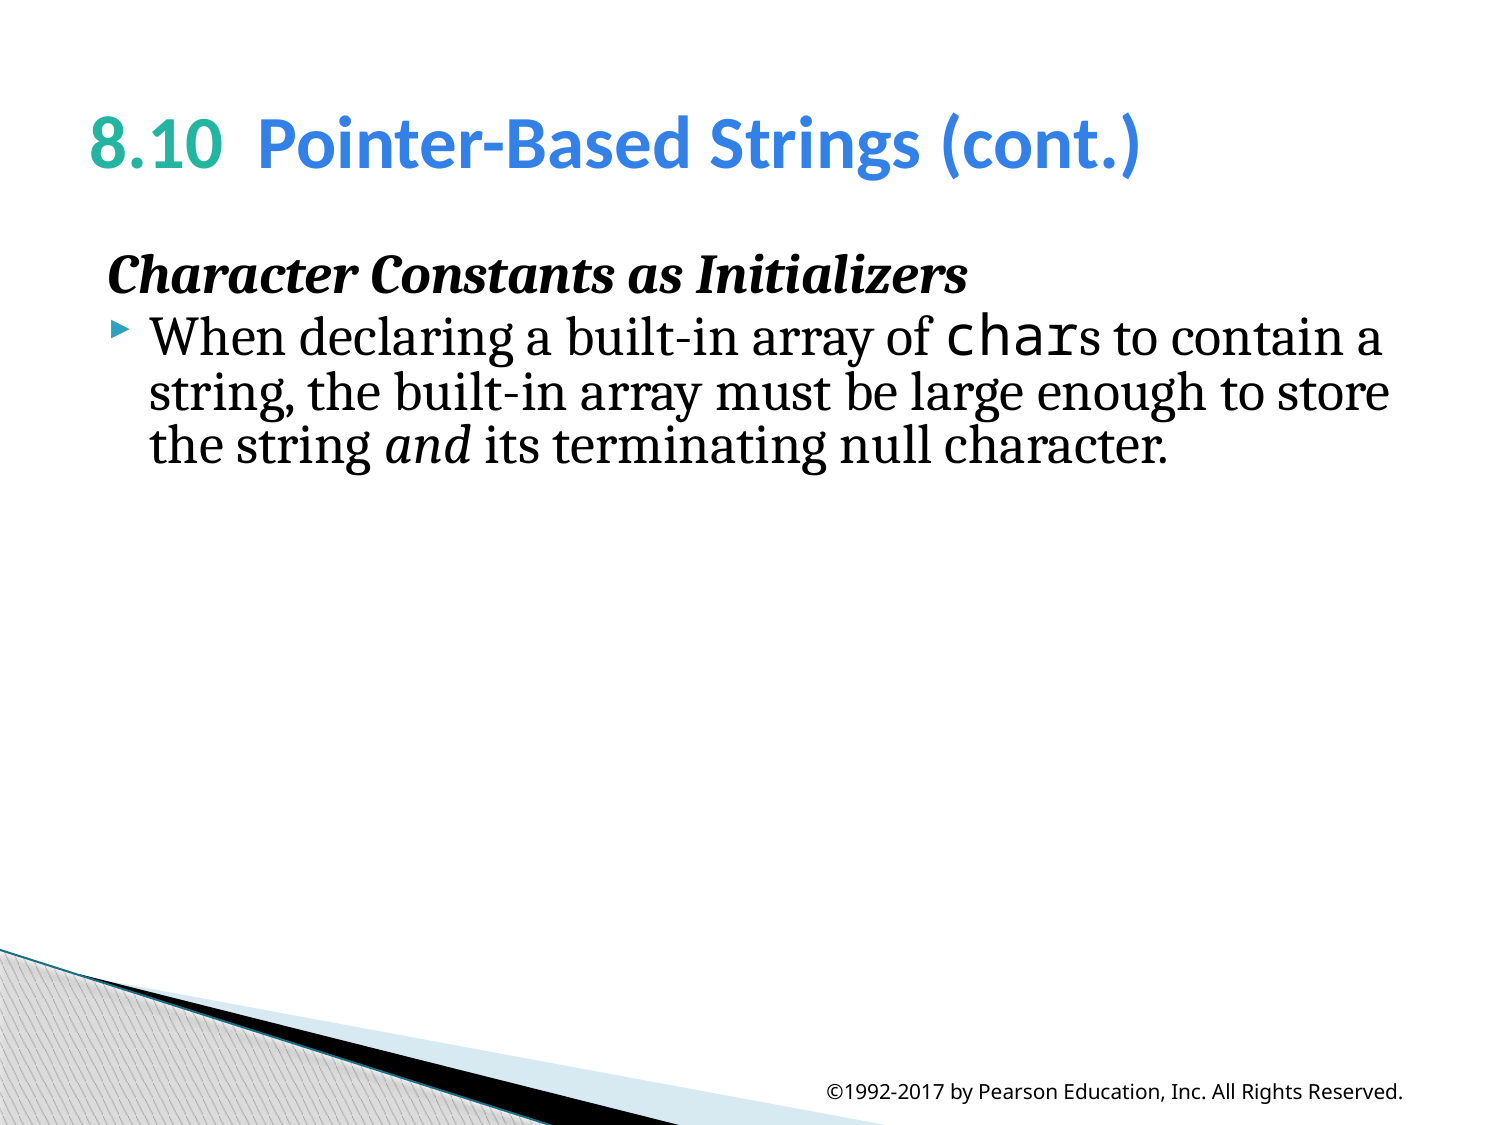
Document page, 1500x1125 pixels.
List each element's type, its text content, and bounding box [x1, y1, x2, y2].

footer ©1992-2017 by Pearson Education, Inc. All Rights Reserved. [650, 1051, 1419, 1112]
list Character Constants as Initializers When declaring a built-in array of chars to contain a string, the built-in array must be large enough to store the string and its terminating null character. [75, 242, 1425, 986]
title 8.10 Pointer-Based Strings (cont.) [75, 45, 1425, 233]
